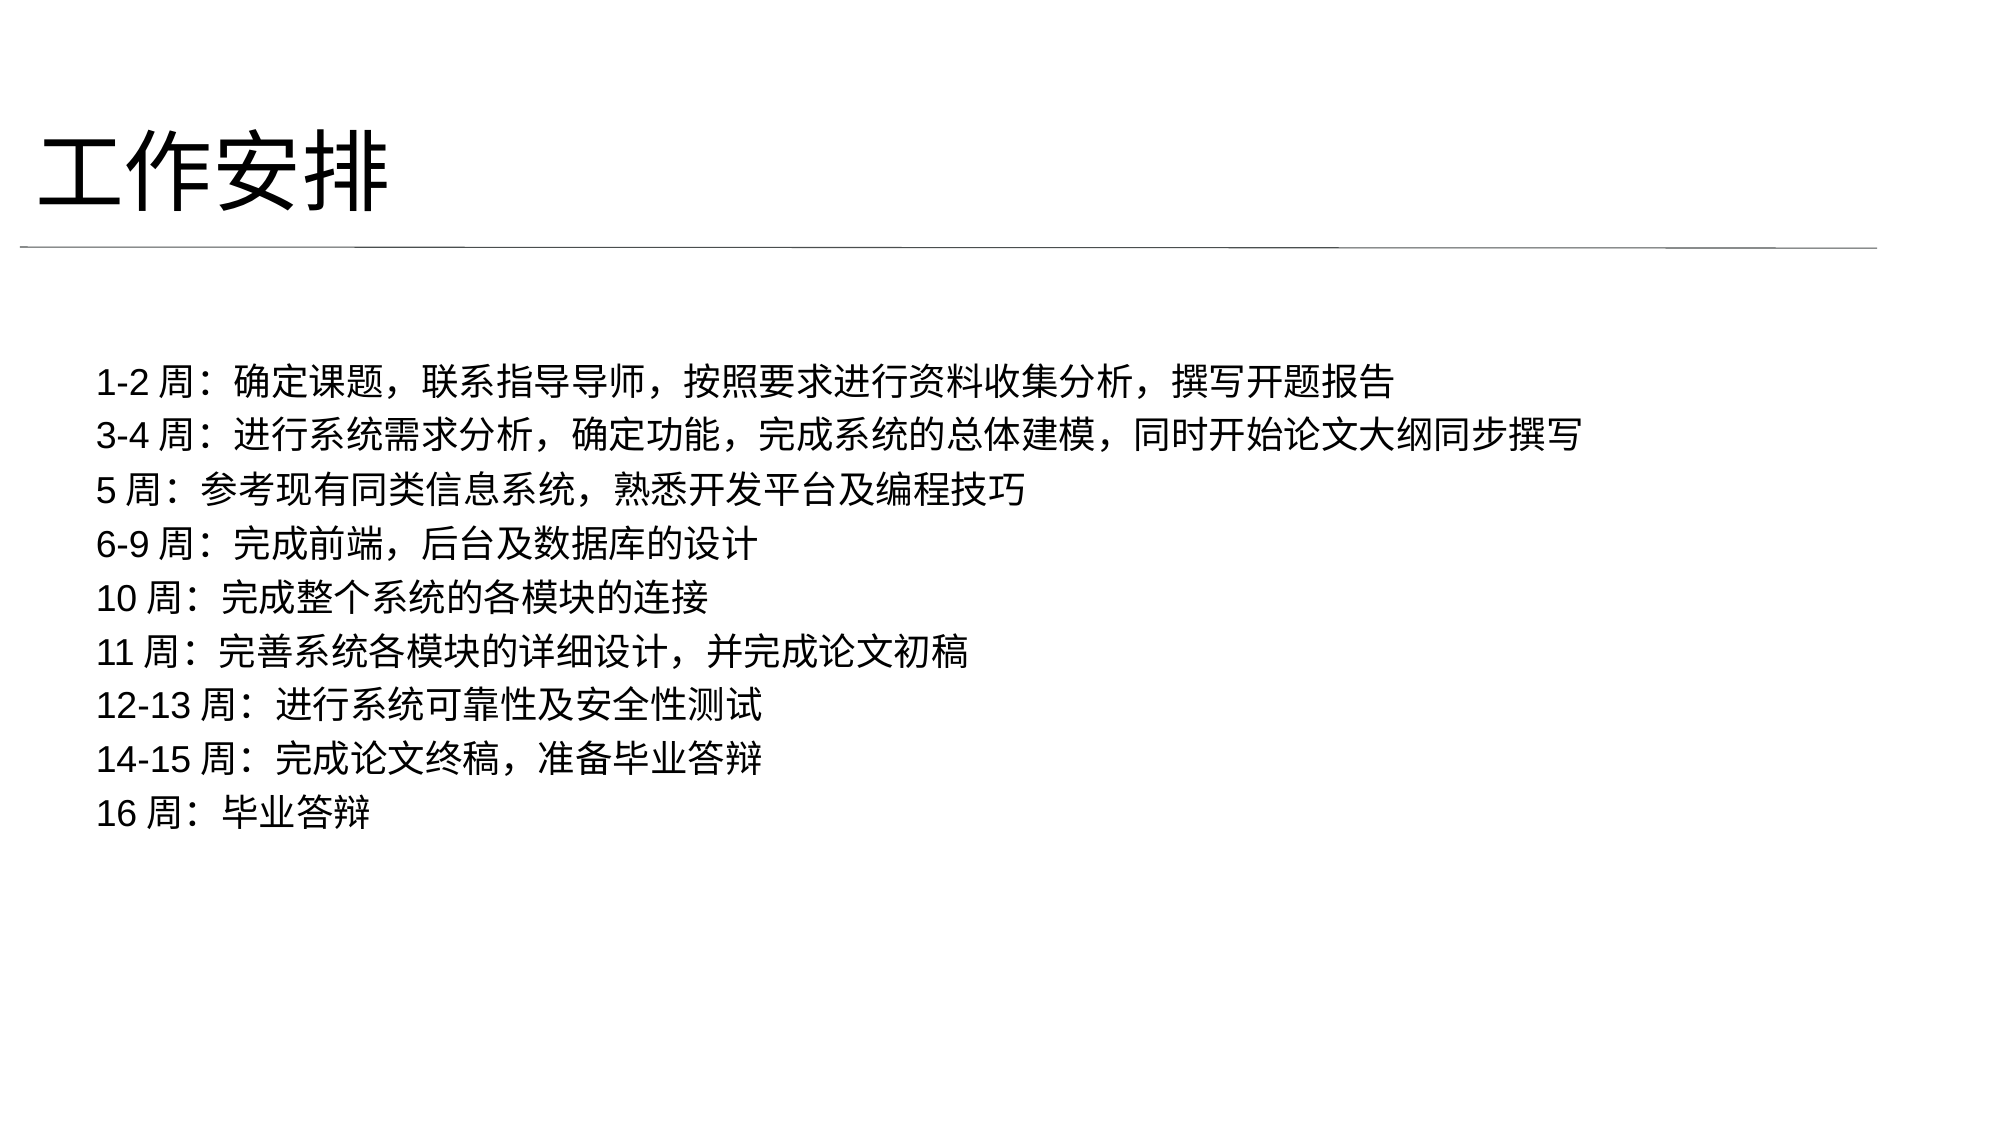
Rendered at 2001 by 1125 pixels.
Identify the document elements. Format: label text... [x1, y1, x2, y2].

text_box 1-2周：确定课题，联系指导导师，按照要求进行资料收集分析，撰写开题报告 3-4周：进行系统需求分析，确定功能，完成系统的总体建模，同时开始论文大纲同步撰写 5周：参考现有同类信息系统，熟悉开发平台及编程技巧 6-9周：完成前端，后台及数据库的设计 10周：完成整个系统的各模块的连接 11周：完善系统各模块的详细设计，并完成论文初稿 12-13周：进行系统可靠性及安全性测试 14-15周：完成论文终稿，准备毕业答辩 16周：毕业答辩 [80, 341, 1939, 972]
text_box 工作安排 [19, 86, 1431, 231]
